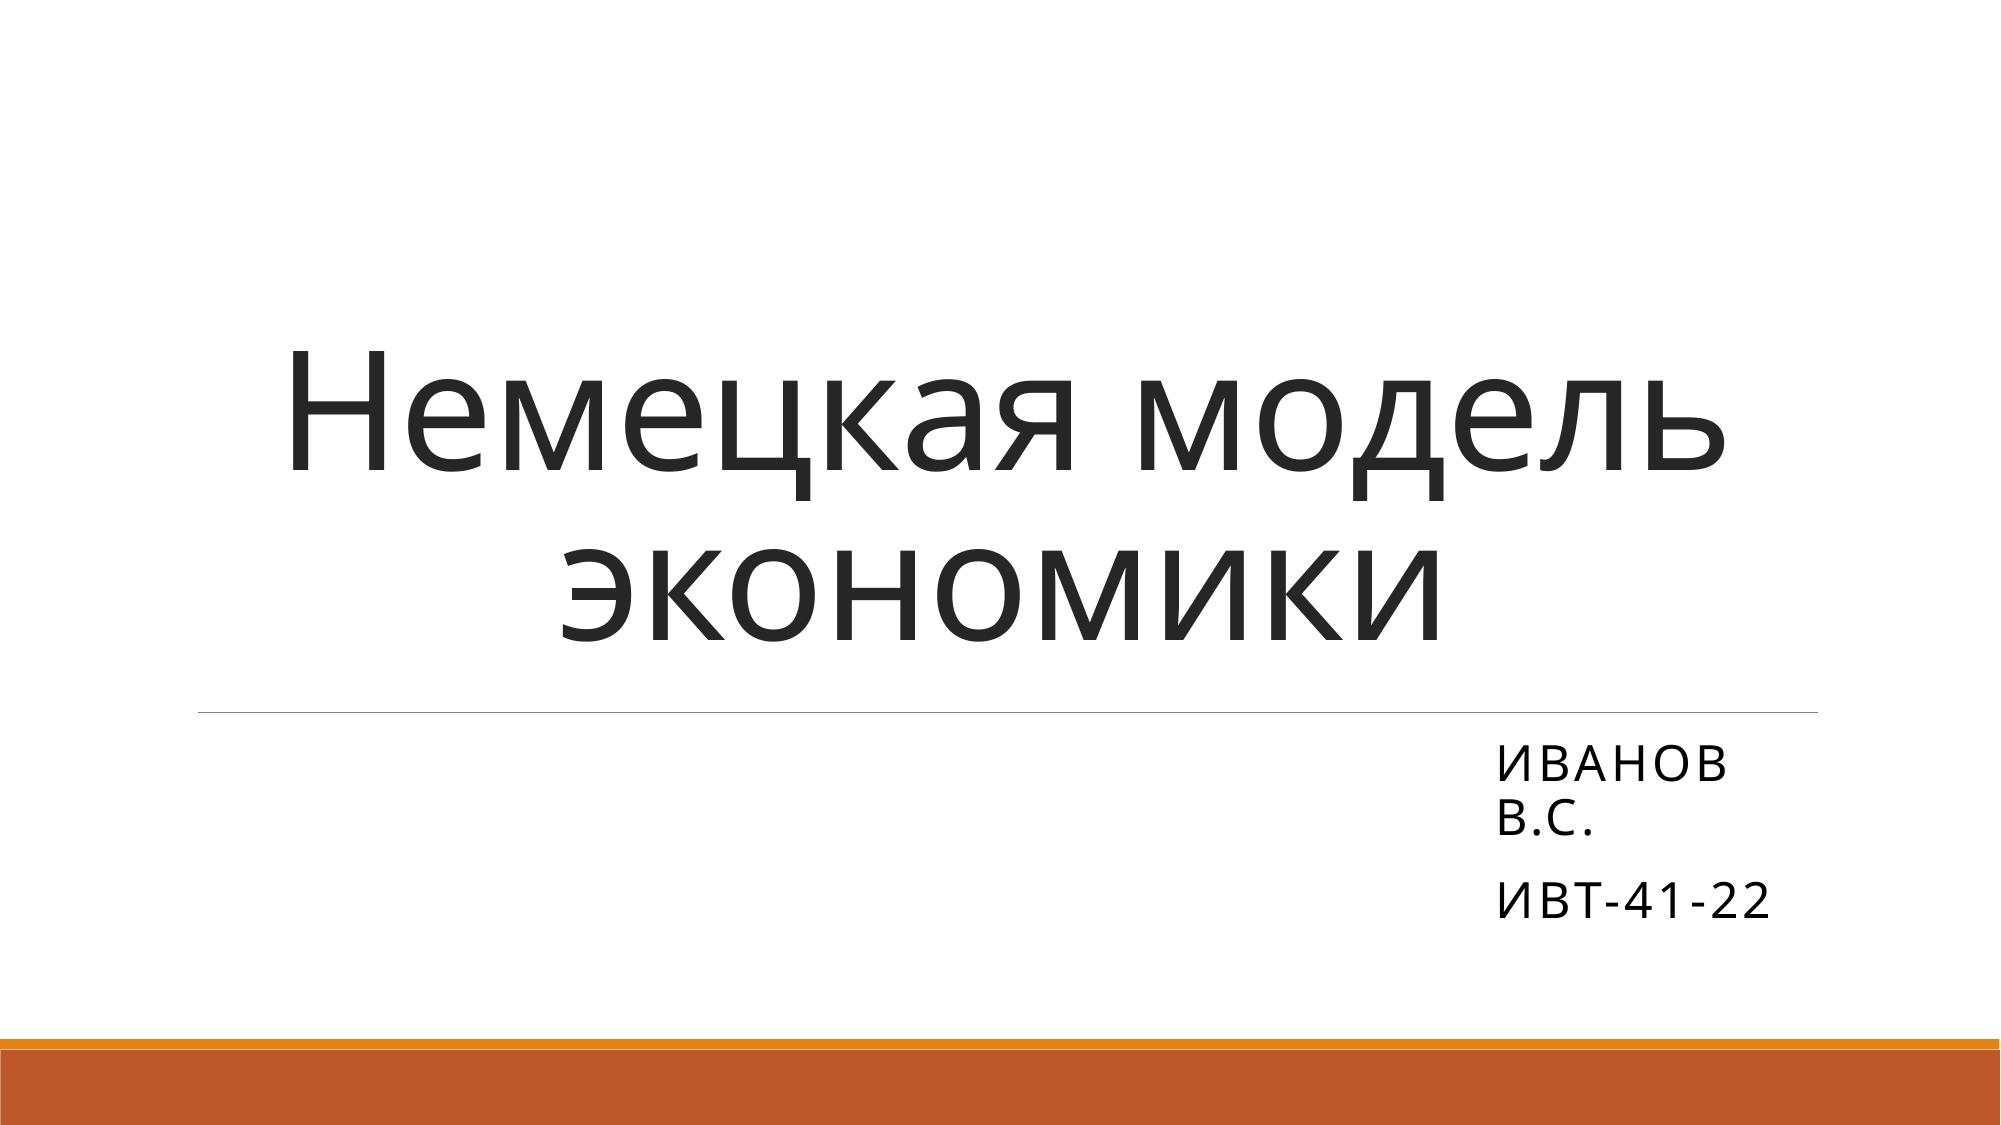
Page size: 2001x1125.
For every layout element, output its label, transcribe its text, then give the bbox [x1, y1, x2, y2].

title Немецкая модель экономики [180, 320, 1831, 683]
subtitle Иванов В.С. Ивт-41-22 [1480, 730, 1831, 889]
